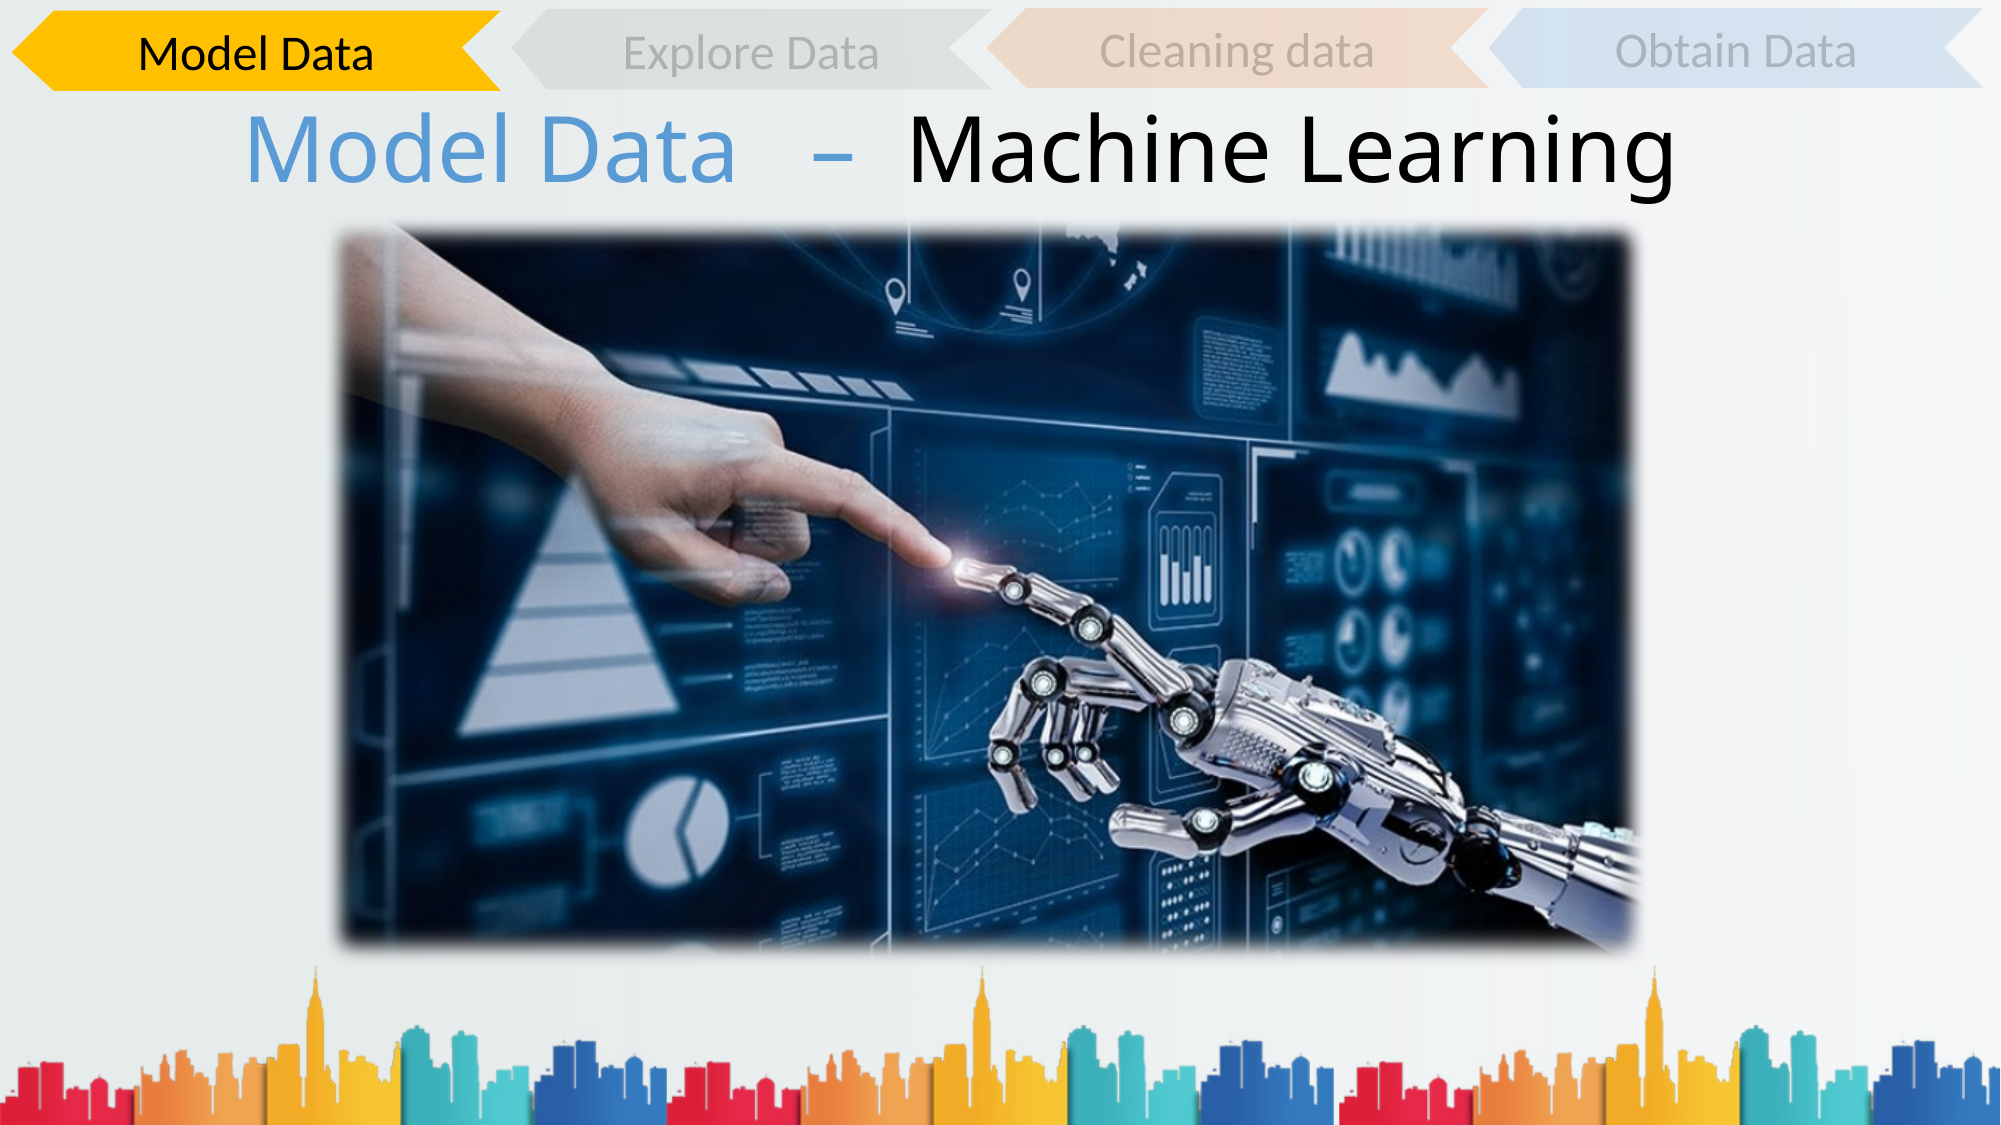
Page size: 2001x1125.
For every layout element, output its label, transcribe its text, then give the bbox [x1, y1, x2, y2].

title Model Data – Machine Learning [0, 62, 1962, 243]
picture [0, 0, 2001, 1125]
text_box Obtain Data [1489, 6, 1987, 90]
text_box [11, 7, 1489, 91]
picture [1489, 51, 1498, 62]
